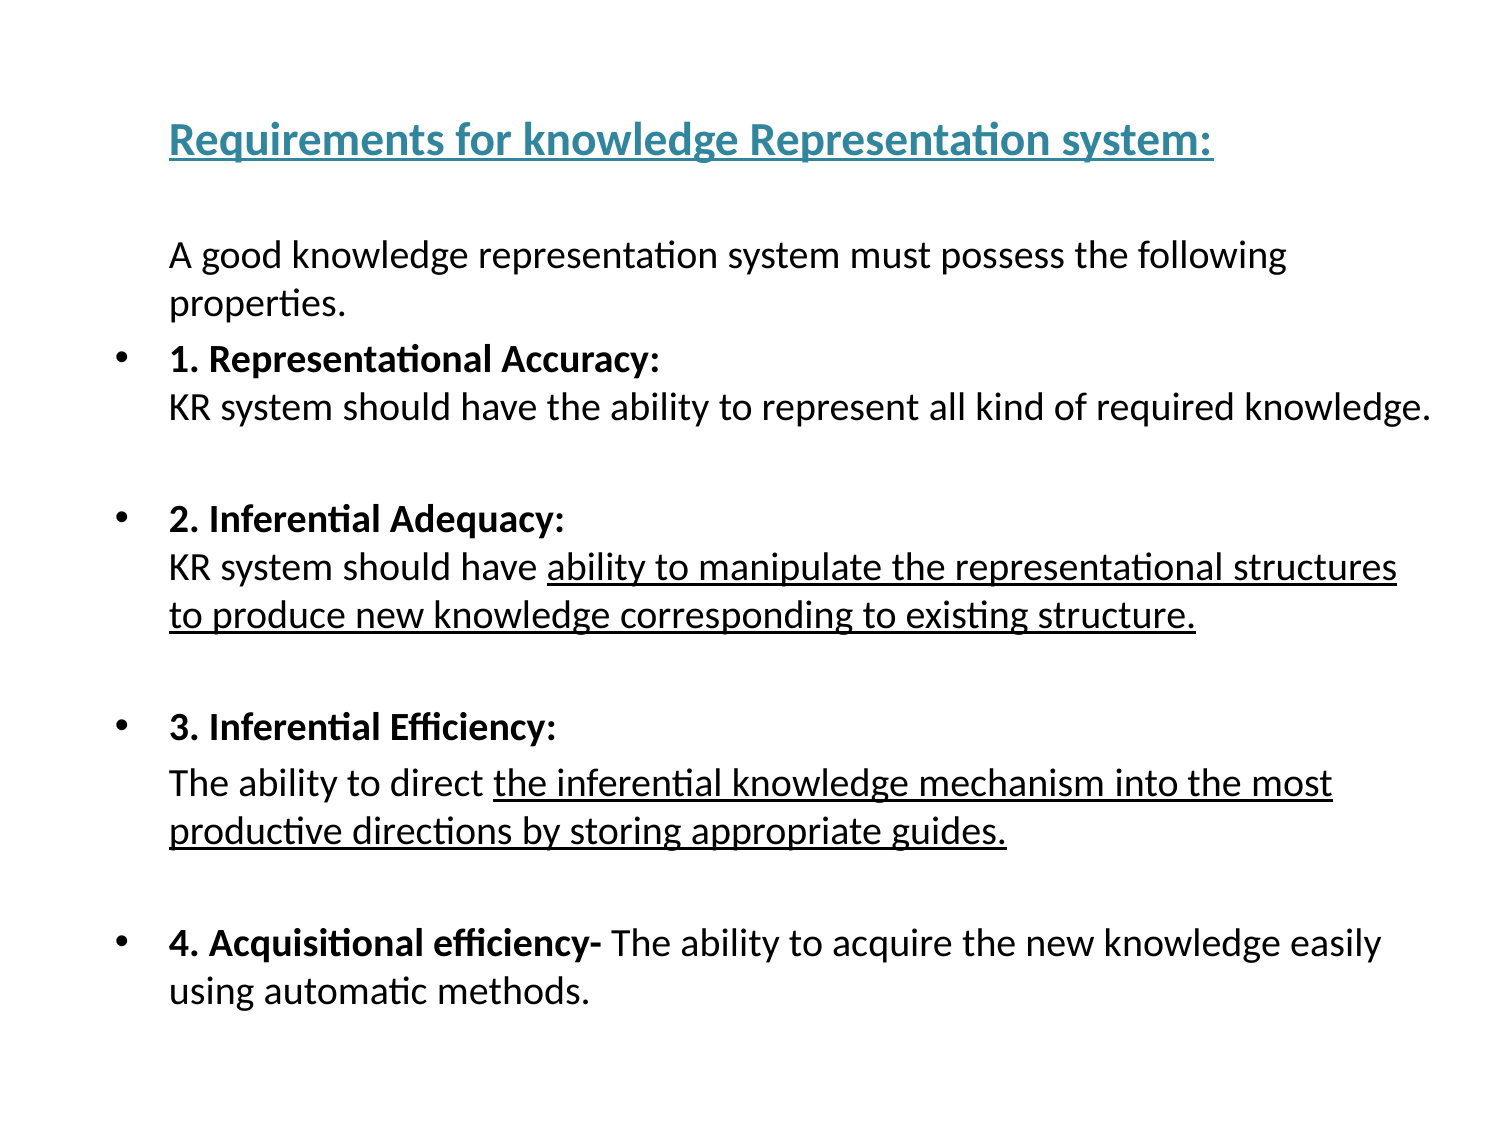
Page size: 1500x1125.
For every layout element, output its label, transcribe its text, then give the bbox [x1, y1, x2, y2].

list Requirements for knowledge Representation system: A good knowledge representation system must possess the following properties. 1. Representational Accuracy: KR system should have the ability to represent all kind of required knowledge. 2. Inferential Adequacy: KR system should have ability to manipulate the representational structures to produce new knowledge corresponding to existing structure. 3. Inferential Efficiency: The ability to direct the inferential knowledge mechanism into the most productive directions by storing appropriate guides. 4. Acquisitional efficiency- The ability to acquire the new knowledge easily using automatic methods. [99, 99, 1450, 1025]
